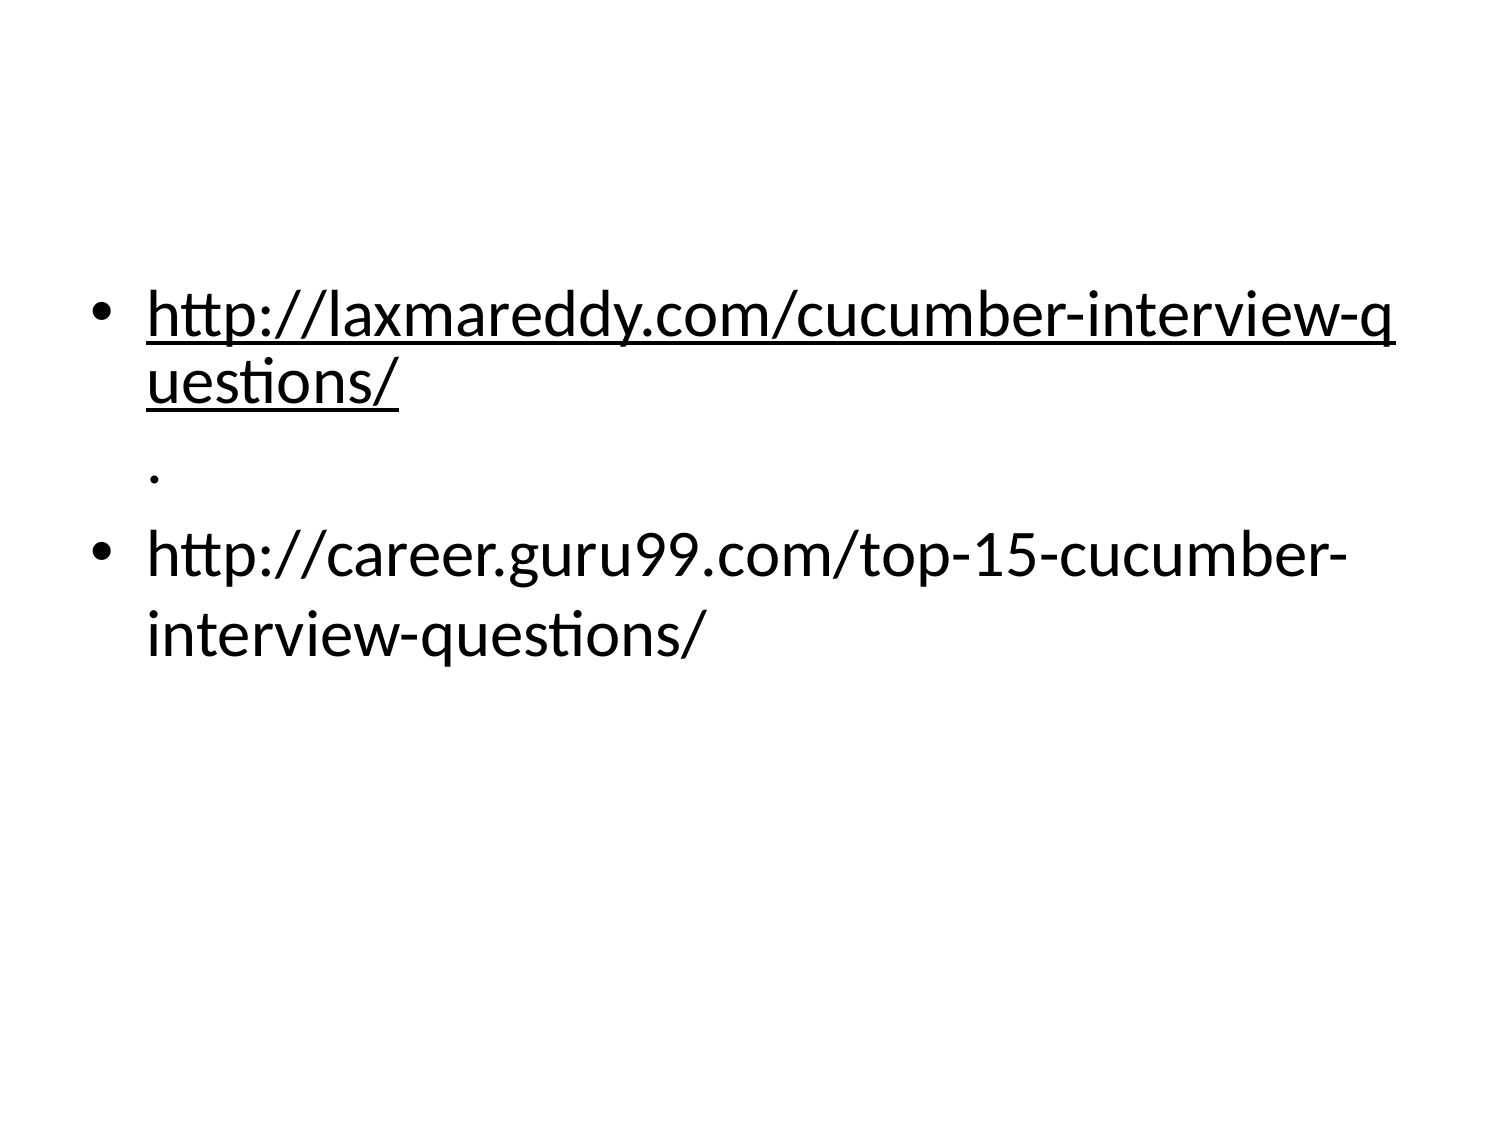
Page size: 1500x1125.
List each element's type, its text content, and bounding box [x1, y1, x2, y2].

list http://laxmareddy.com/cucumber-interview-questions/. http://career.guru99.com/top-15-cucumber-interview-questions/ [75, 262, 1425, 1005]
